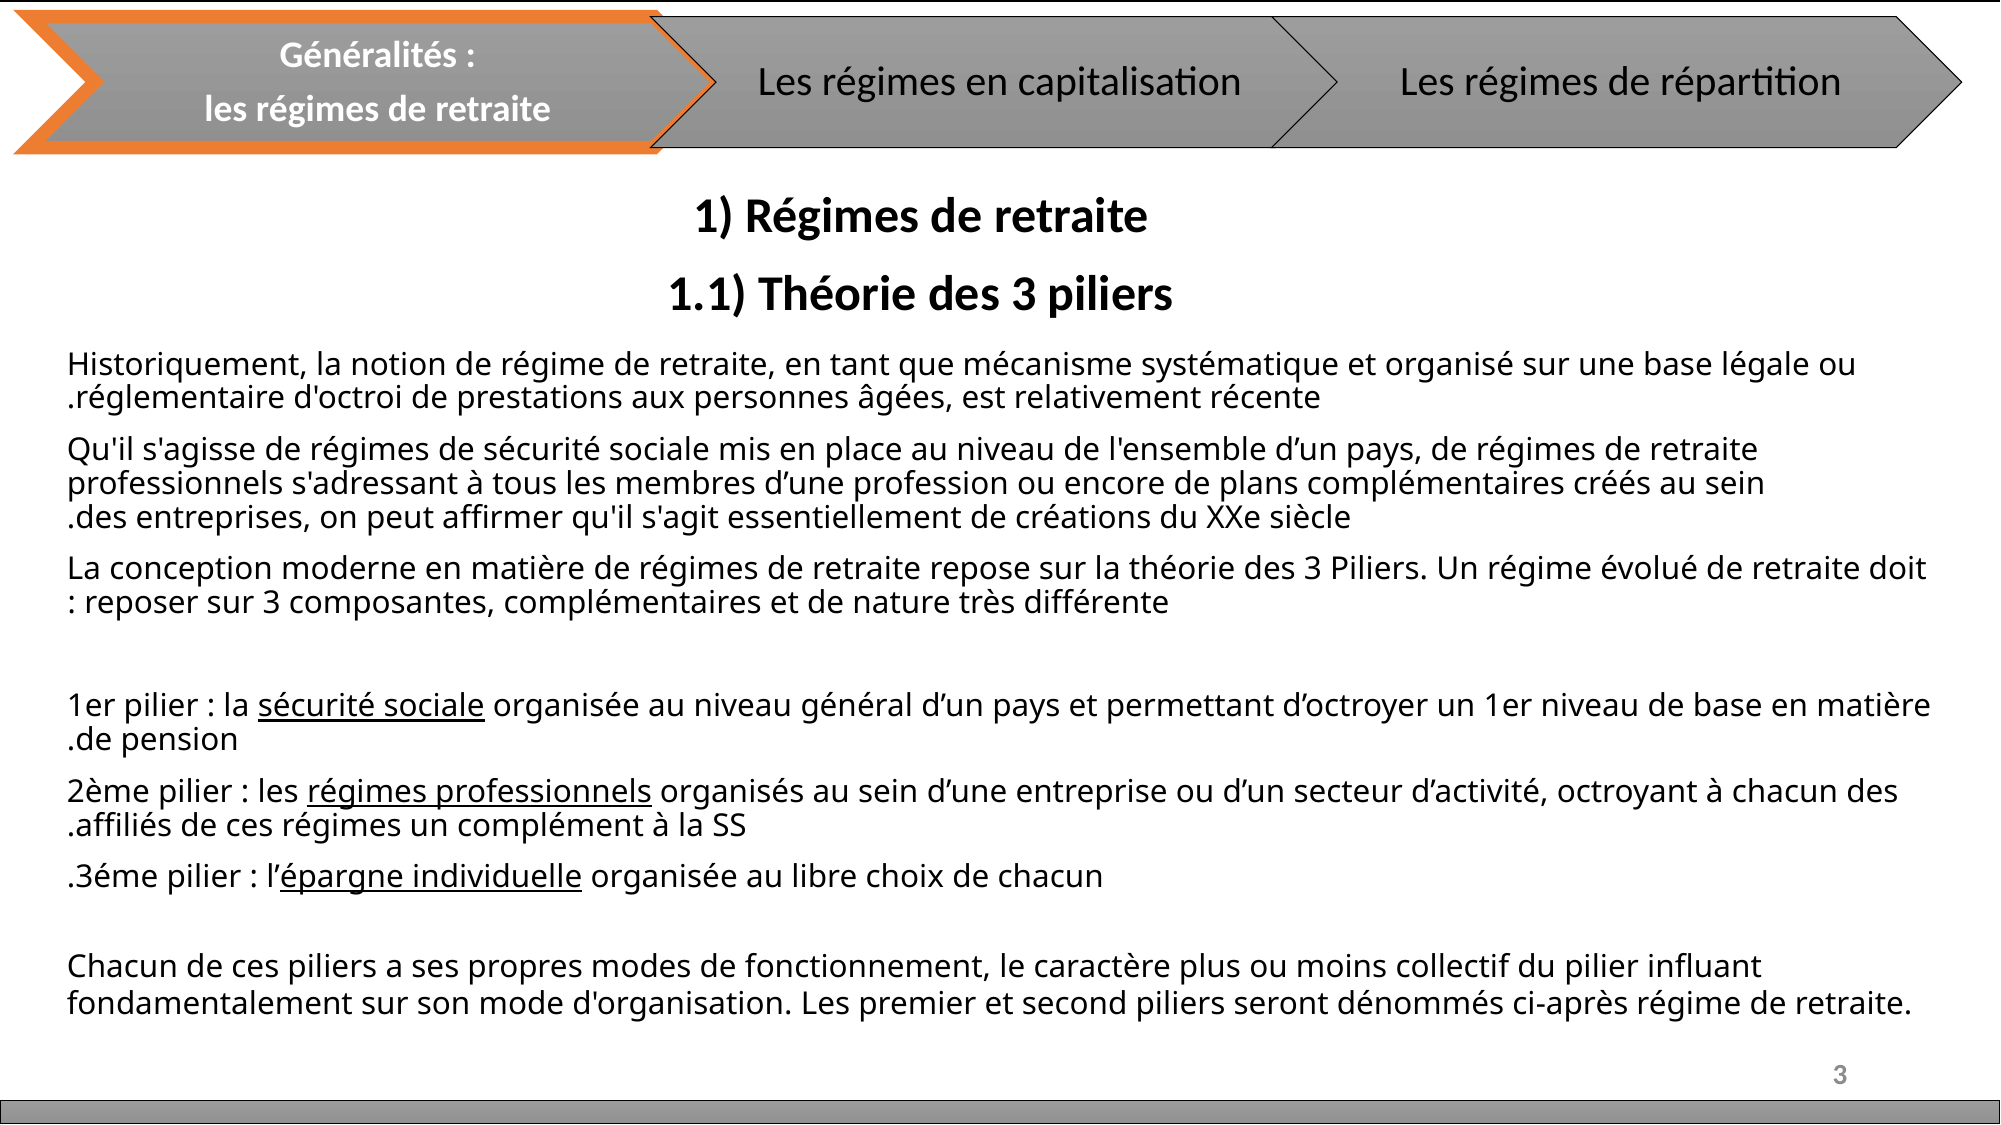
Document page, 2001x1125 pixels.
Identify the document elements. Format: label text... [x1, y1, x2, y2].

slide_number 3 [1412, 1043, 1863, 1103]
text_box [28, 16, 1963, 148]
text_box 1) Régimes de retraite [678, 174, 1165, 250]
text_box 1.1) Théorie des 3 piliers [652, 252, 1190, 328]
text_box Historiquement, la notion de régime de retraite, en tant que mécanisme systématique et organisé sur une base légale ou réglementaire d'octroi de prestations aux personnes âgées, est relativement récente. Qu'il s'agisse de régimes de sécurité sociale mis en place au niveau de l'ensemble d’un pays, de régimes de retraite professionnels s'adressant à tous les membres d’une profession ou encore de plans complémentaires créés au sein des entreprises, on peut affirmer qu'il s'agit essentiellement de créations du XXe siècle. La conception moderne en matière de régimes de retraite repose sur la théorie des 3 Piliers. Un régime évolué de retraite doit reposer sur 3 composantes, complémentaires et de nature très différente : 1er pilier : la sécurité sociale organisée au niveau général d’un pays et permettant d’octroyer un 1er niveau de base en matière de pension. 2ème pilier : les régimes professionnels organisés au sein d’une entreprise ou d’un secteur d’activité, octroyant à chacun des affiliés de ces régimes un complément à la SS. 3éme pilier : l’épargne individuelle organisée au libre choix de chacun. Chacun de ces piliers a ses propres modes de fonctionnement, le caractère plus ou moins collectif du pilier influant fondamentalement sur son mode d'organisation. Les premier et second piliers seront dénommés ci-après régime de retraite. [51, 340, 1962, 1043]
text_box [0, 1100, 2000, 1124]
